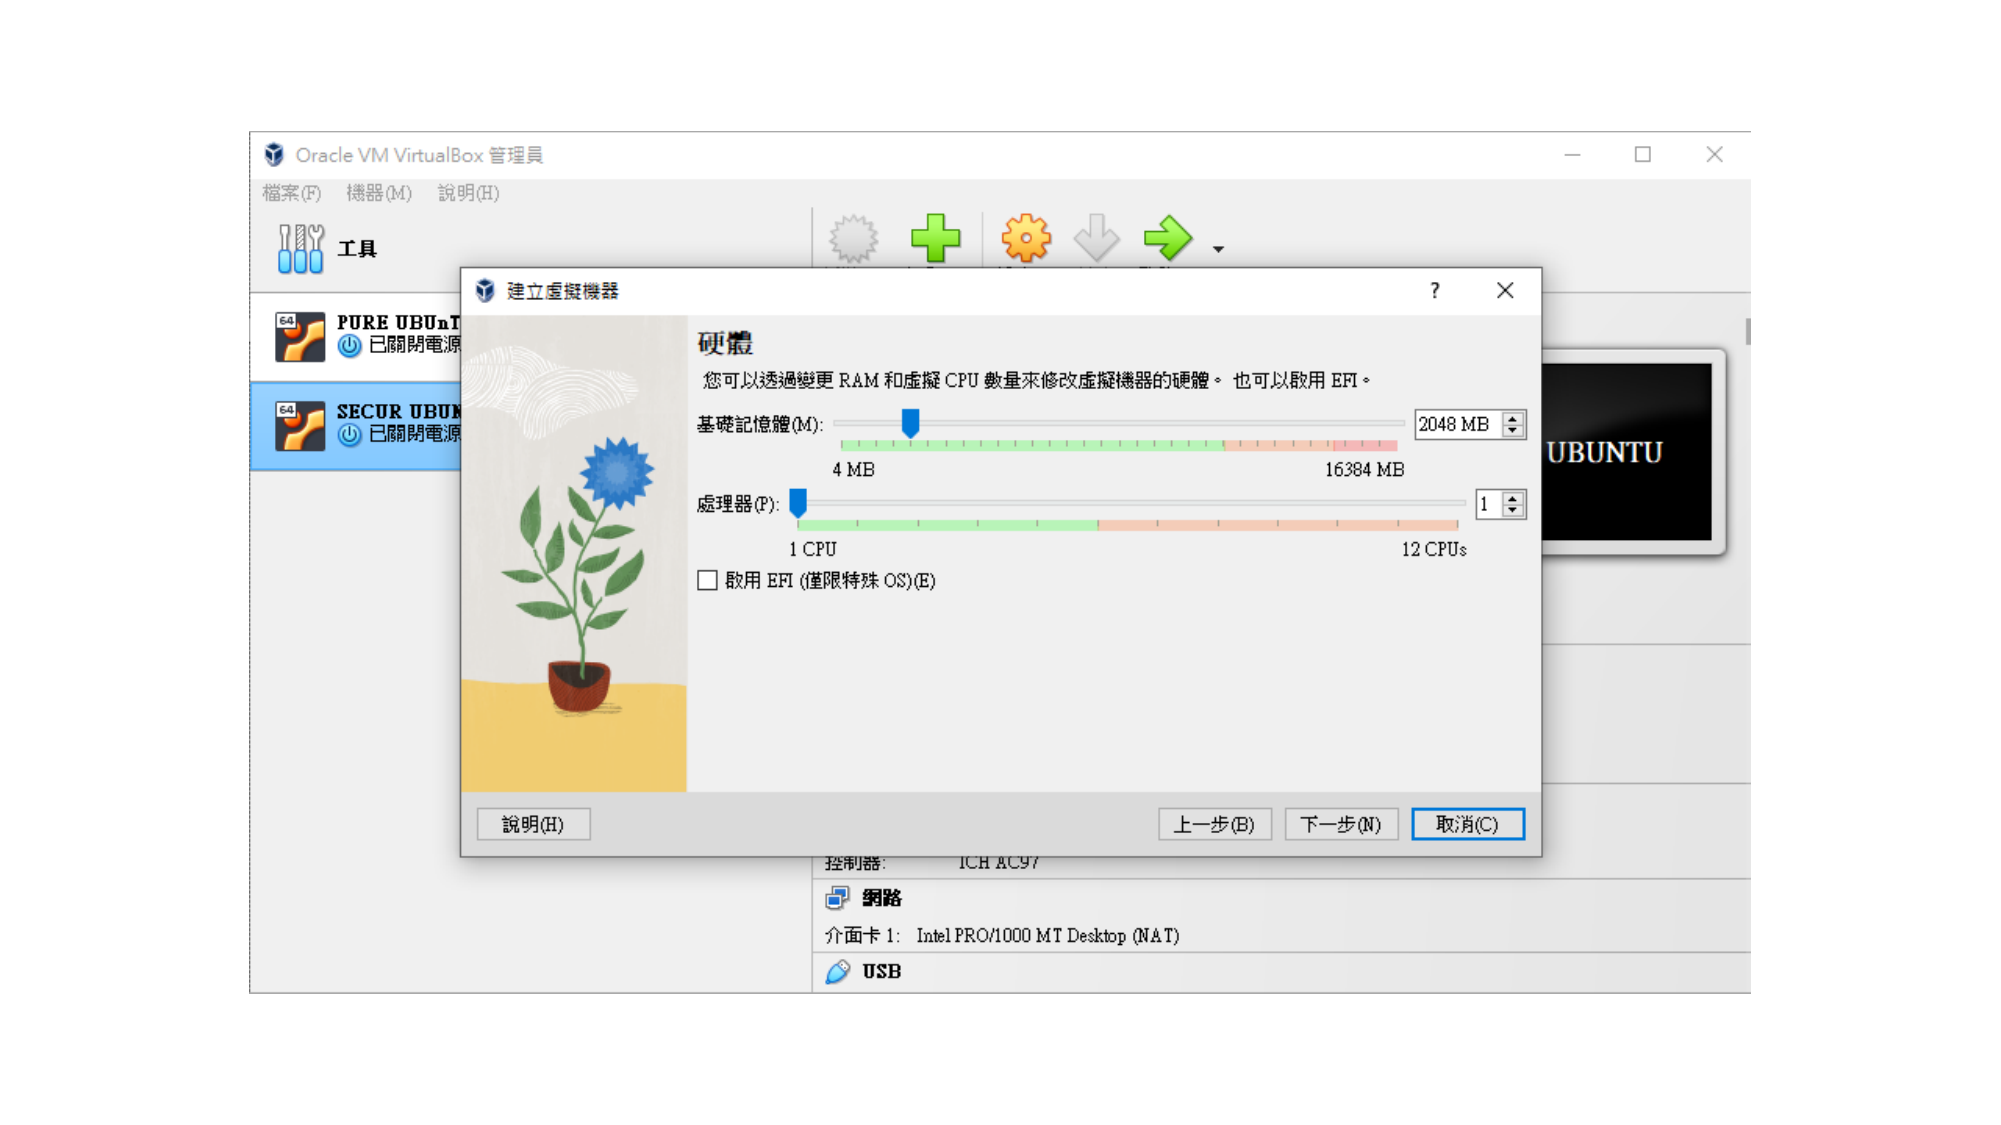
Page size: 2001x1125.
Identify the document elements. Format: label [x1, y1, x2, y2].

picture [249, 131, 1751, 994]
